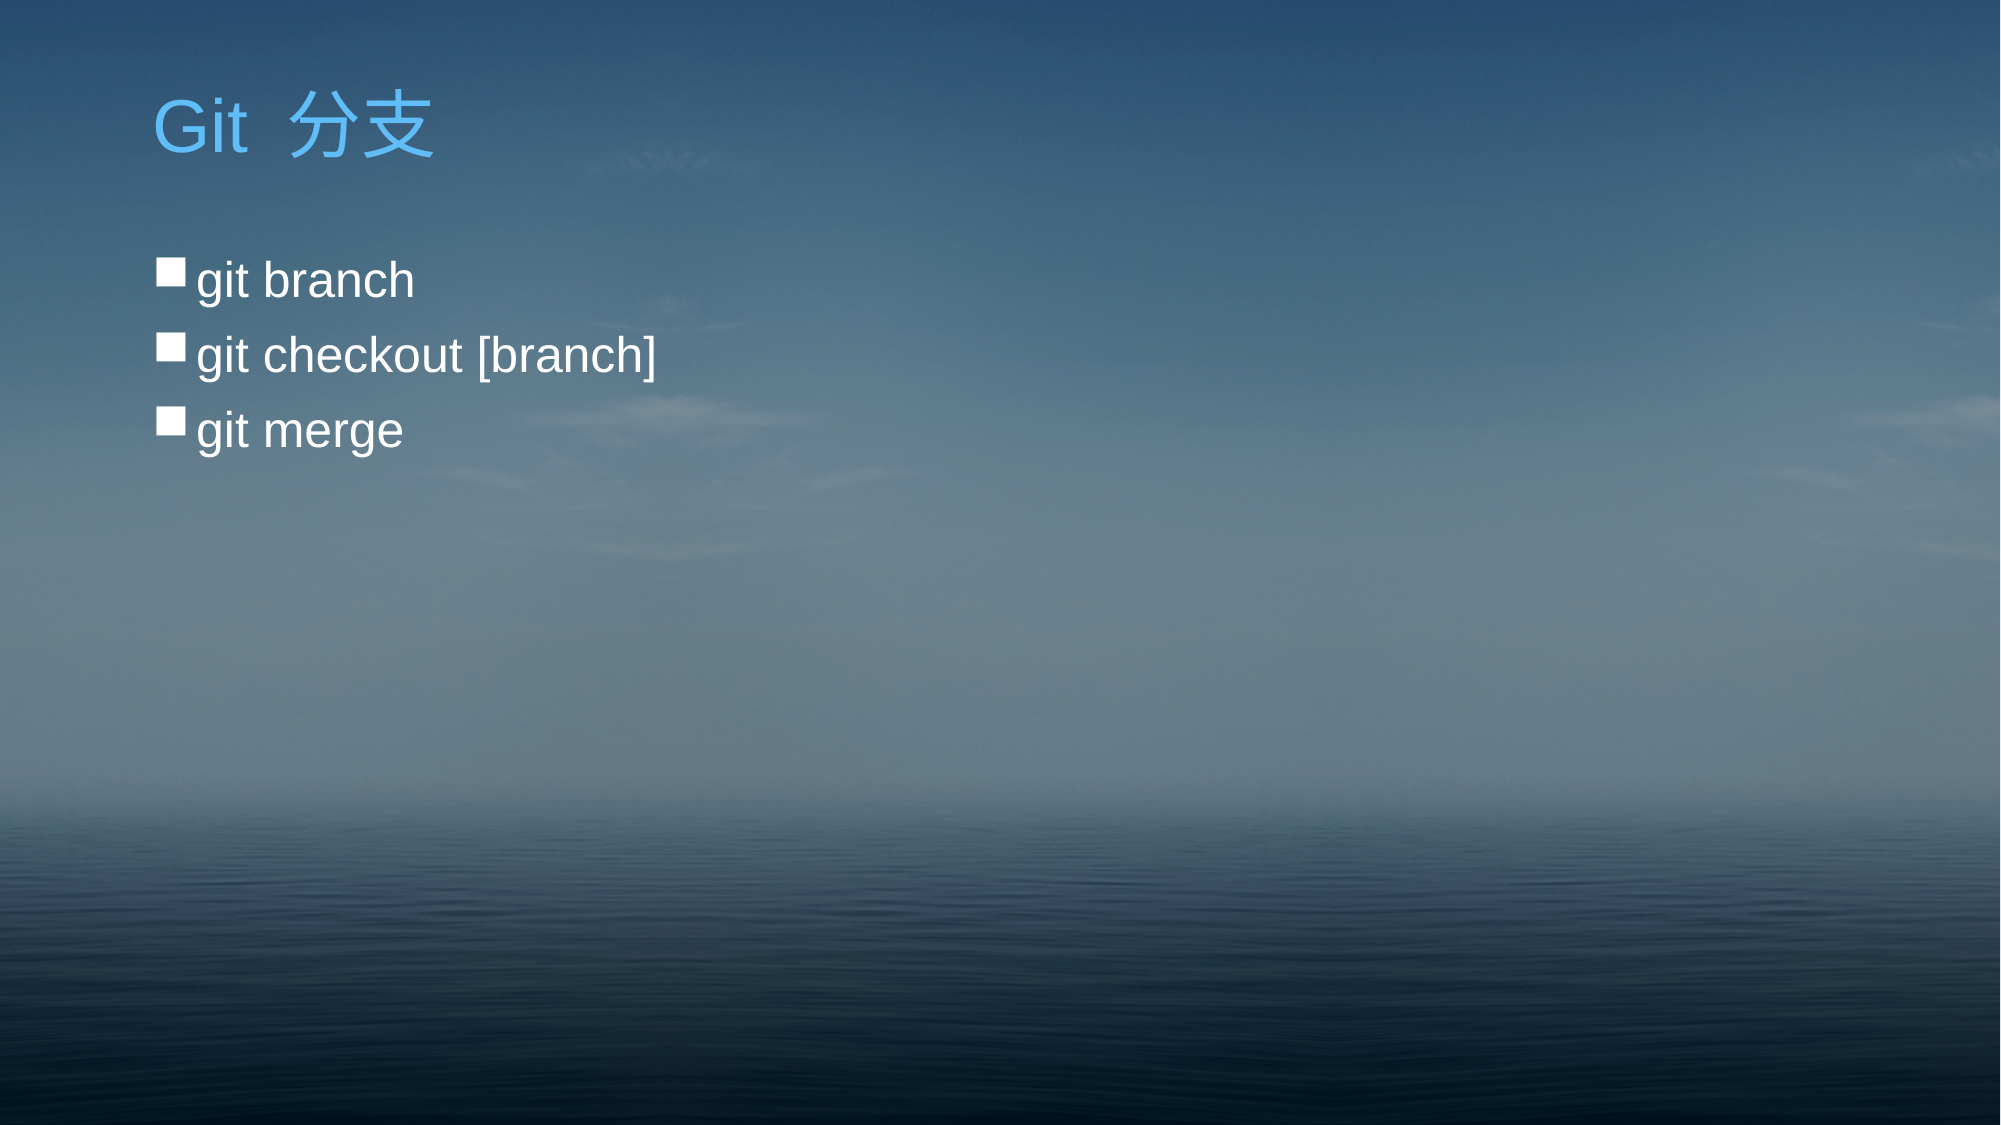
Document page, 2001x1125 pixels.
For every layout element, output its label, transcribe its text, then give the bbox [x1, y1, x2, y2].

picture [0, 0, 2001, 1125]
list git branch git checkout [branch] git merge [137, 246, 1863, 1014]
title Git 分支 [137, 59, 1863, 197]
